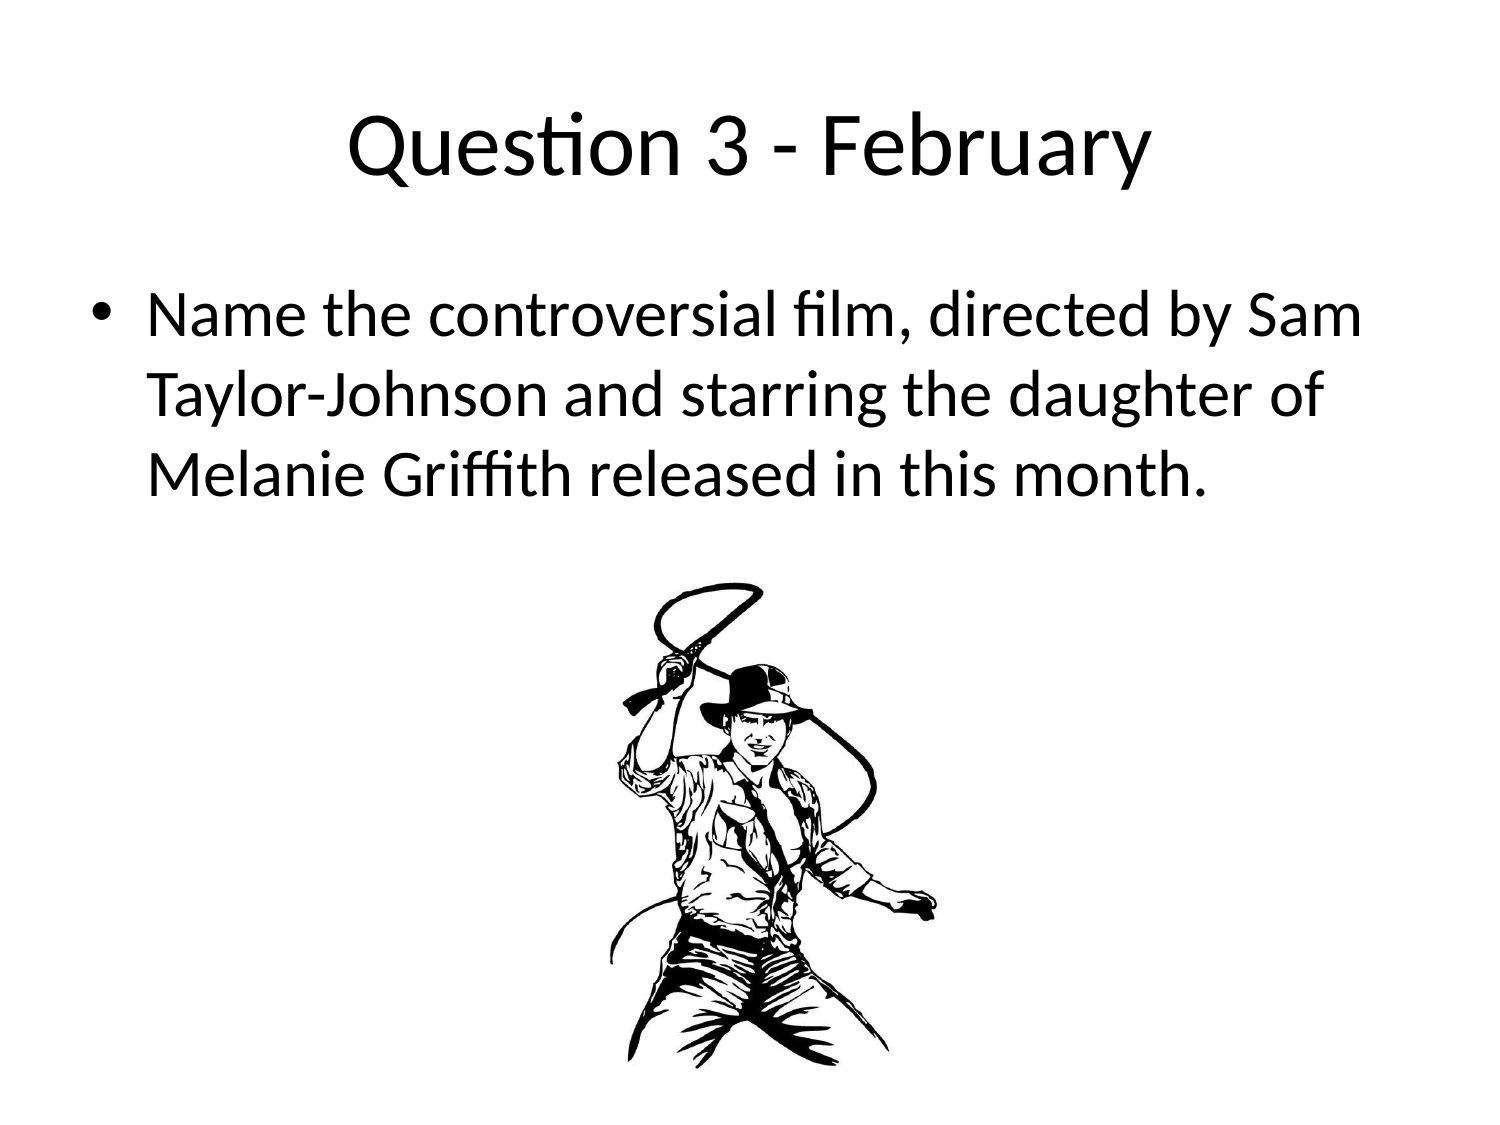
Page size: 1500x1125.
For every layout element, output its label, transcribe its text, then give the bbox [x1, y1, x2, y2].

list Name the controversial film, directed by Sam Taylor-Johnson and starring the daughter of Melanie Griffith released in this month. [75, 262, 1425, 1005]
picture [608, 581, 940, 1071]
title Question 3 - February [75, 45, 1425, 233]
